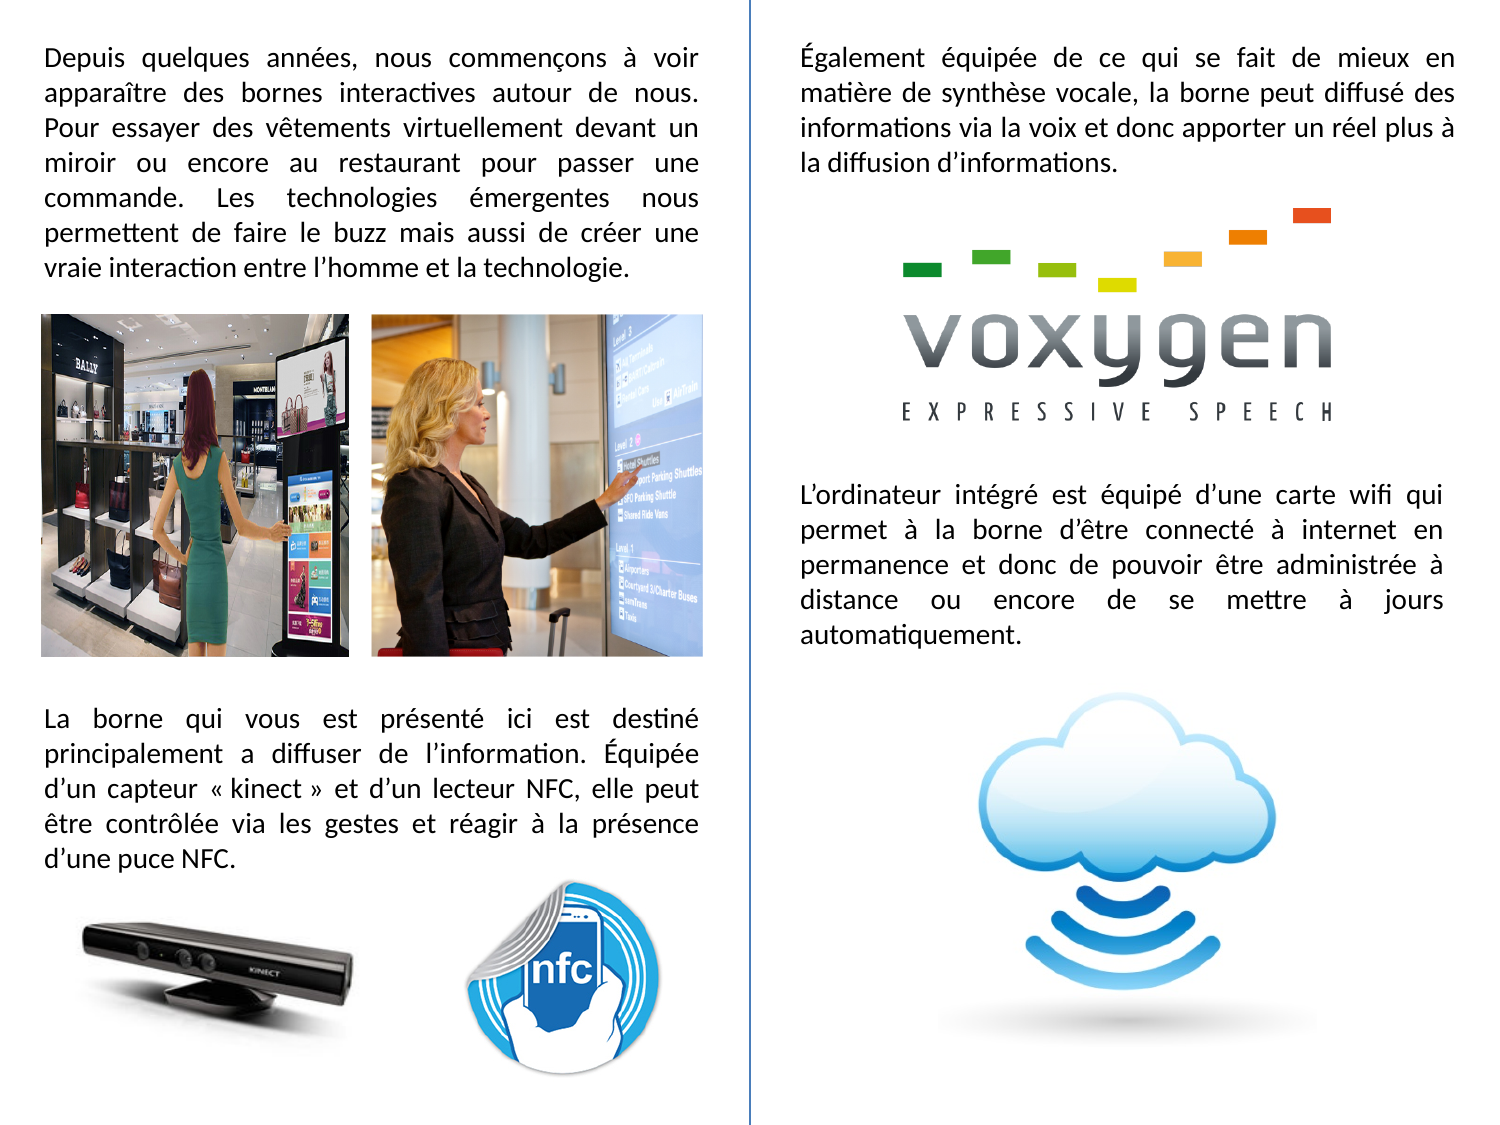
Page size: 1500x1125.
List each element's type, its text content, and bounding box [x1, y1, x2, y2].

text_box Depuis quelques années, nous commençons à voir apparaître des bornes interactives autour de nous. Pour essayer des vêtements virtuellement devant un miroir ou encore au restaurant pour passer une commande. Les technologies émergentes nous permettent de faire le buzz mais aussi de créer une vraie interaction entre l’homme et la technologie. [29, 30, 715, 291]
picture [938, 668, 1318, 1048]
text_box Également équipée de ce qui se fait de mieux en matière de synthèse vocale, la borne peut diffusé des informations via la voix et donc apporter un réel plus à la diffusion d’informations. [785, 30, 1471, 186]
picture [41, 314, 349, 658]
picture [454, 869, 670, 1083]
text_box La borne qui vous est présenté ici est destiné principalement a diffuser de l’information. Équipée d’un capteur « kinect » et d’un lecteur NFC, elle peut être contrôlée via les gestes et réagir à la présence d’une puce NFC. [29, 692, 715, 882]
text_box L’ordinateur intégré est équipé d’une carte wifi qui permet à la borne d’être connecté à internet en permanence et donc de pouvoir être administrée à distance ou encore de se mettre à jours automatiquement. [785, 467, 1459, 658]
picture [903, 207, 1331, 422]
picture [371, 314, 704, 658]
picture [64, 857, 373, 1107]
